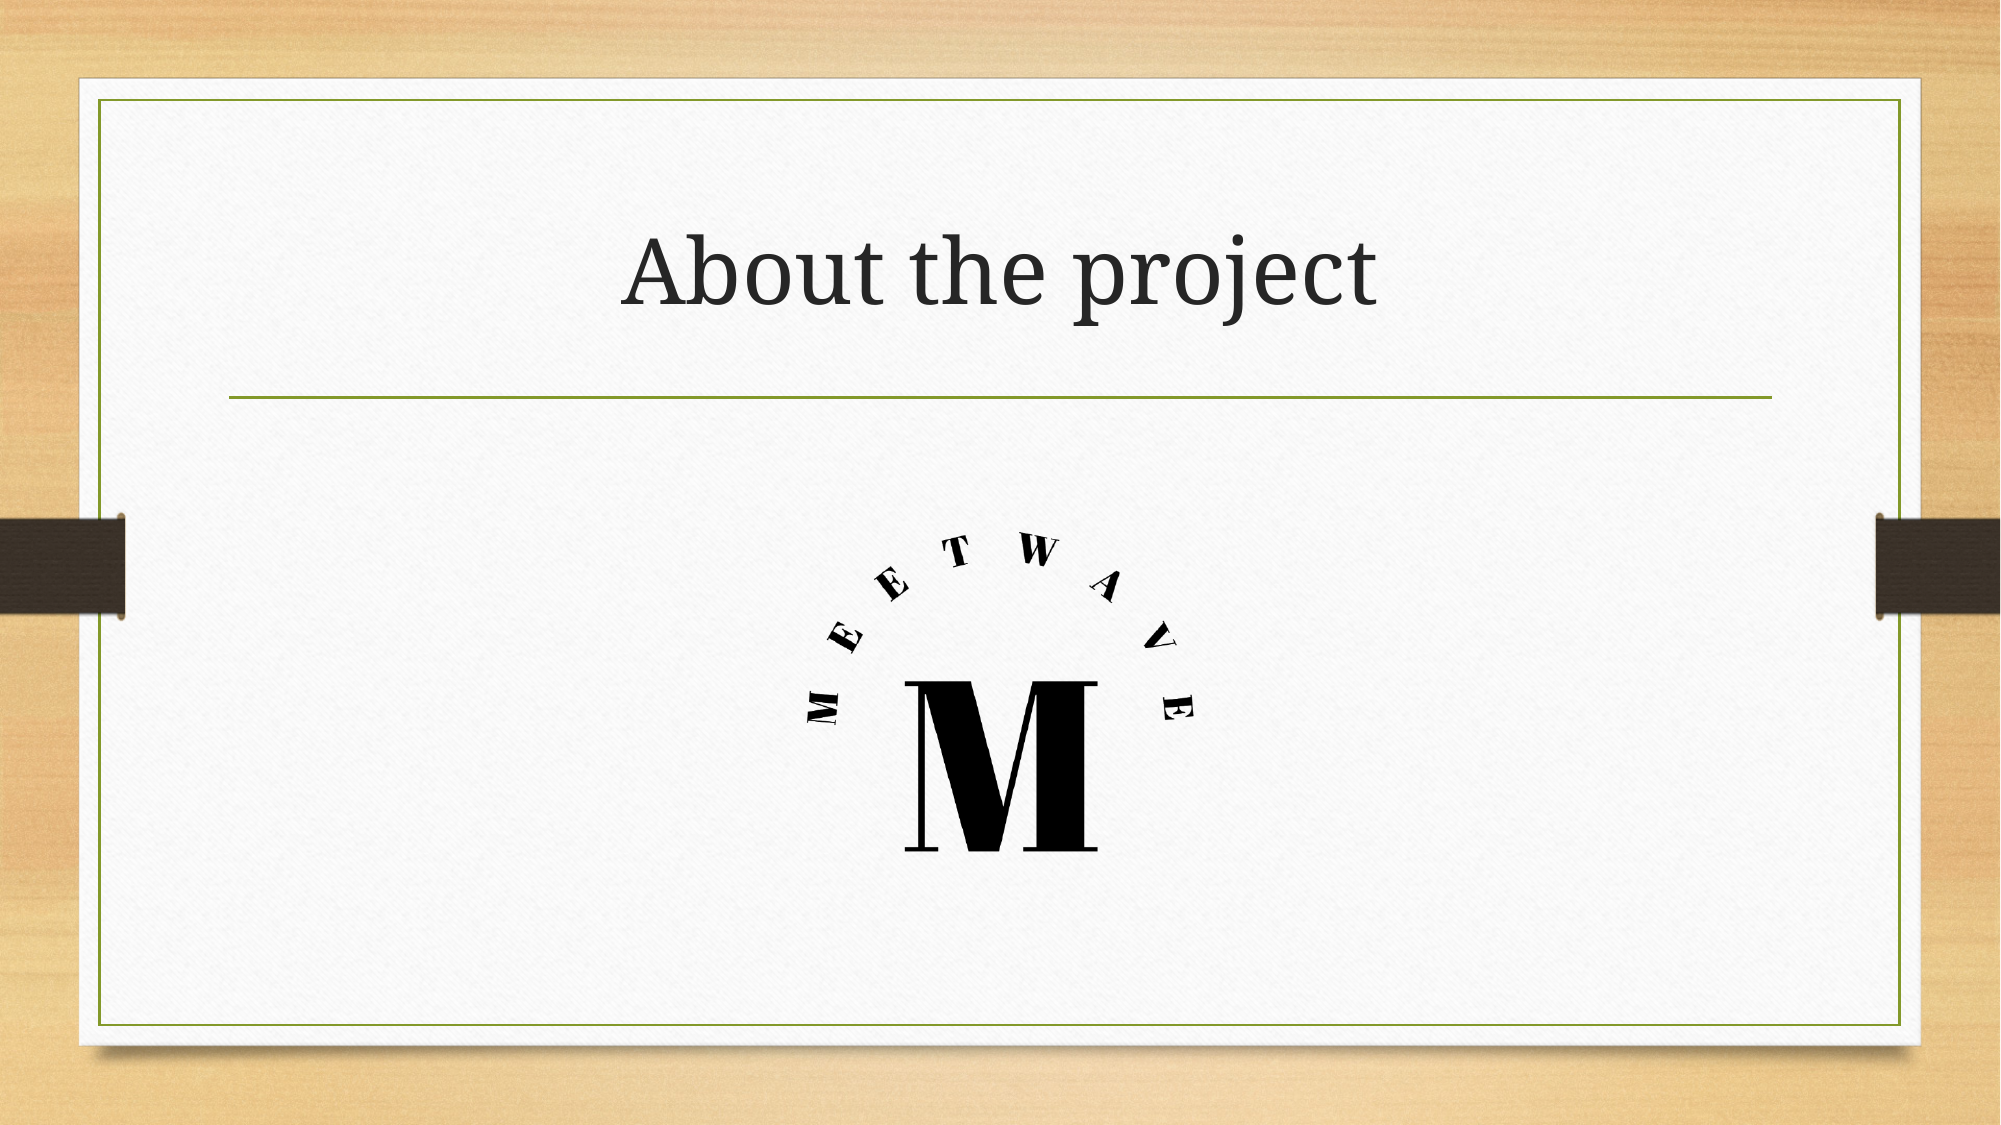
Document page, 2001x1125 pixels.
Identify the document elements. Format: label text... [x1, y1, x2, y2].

picture [0, 0, 2001, 1125]
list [727, 419, 1273, 964]
title About the project [212, 161, 1788, 375]
